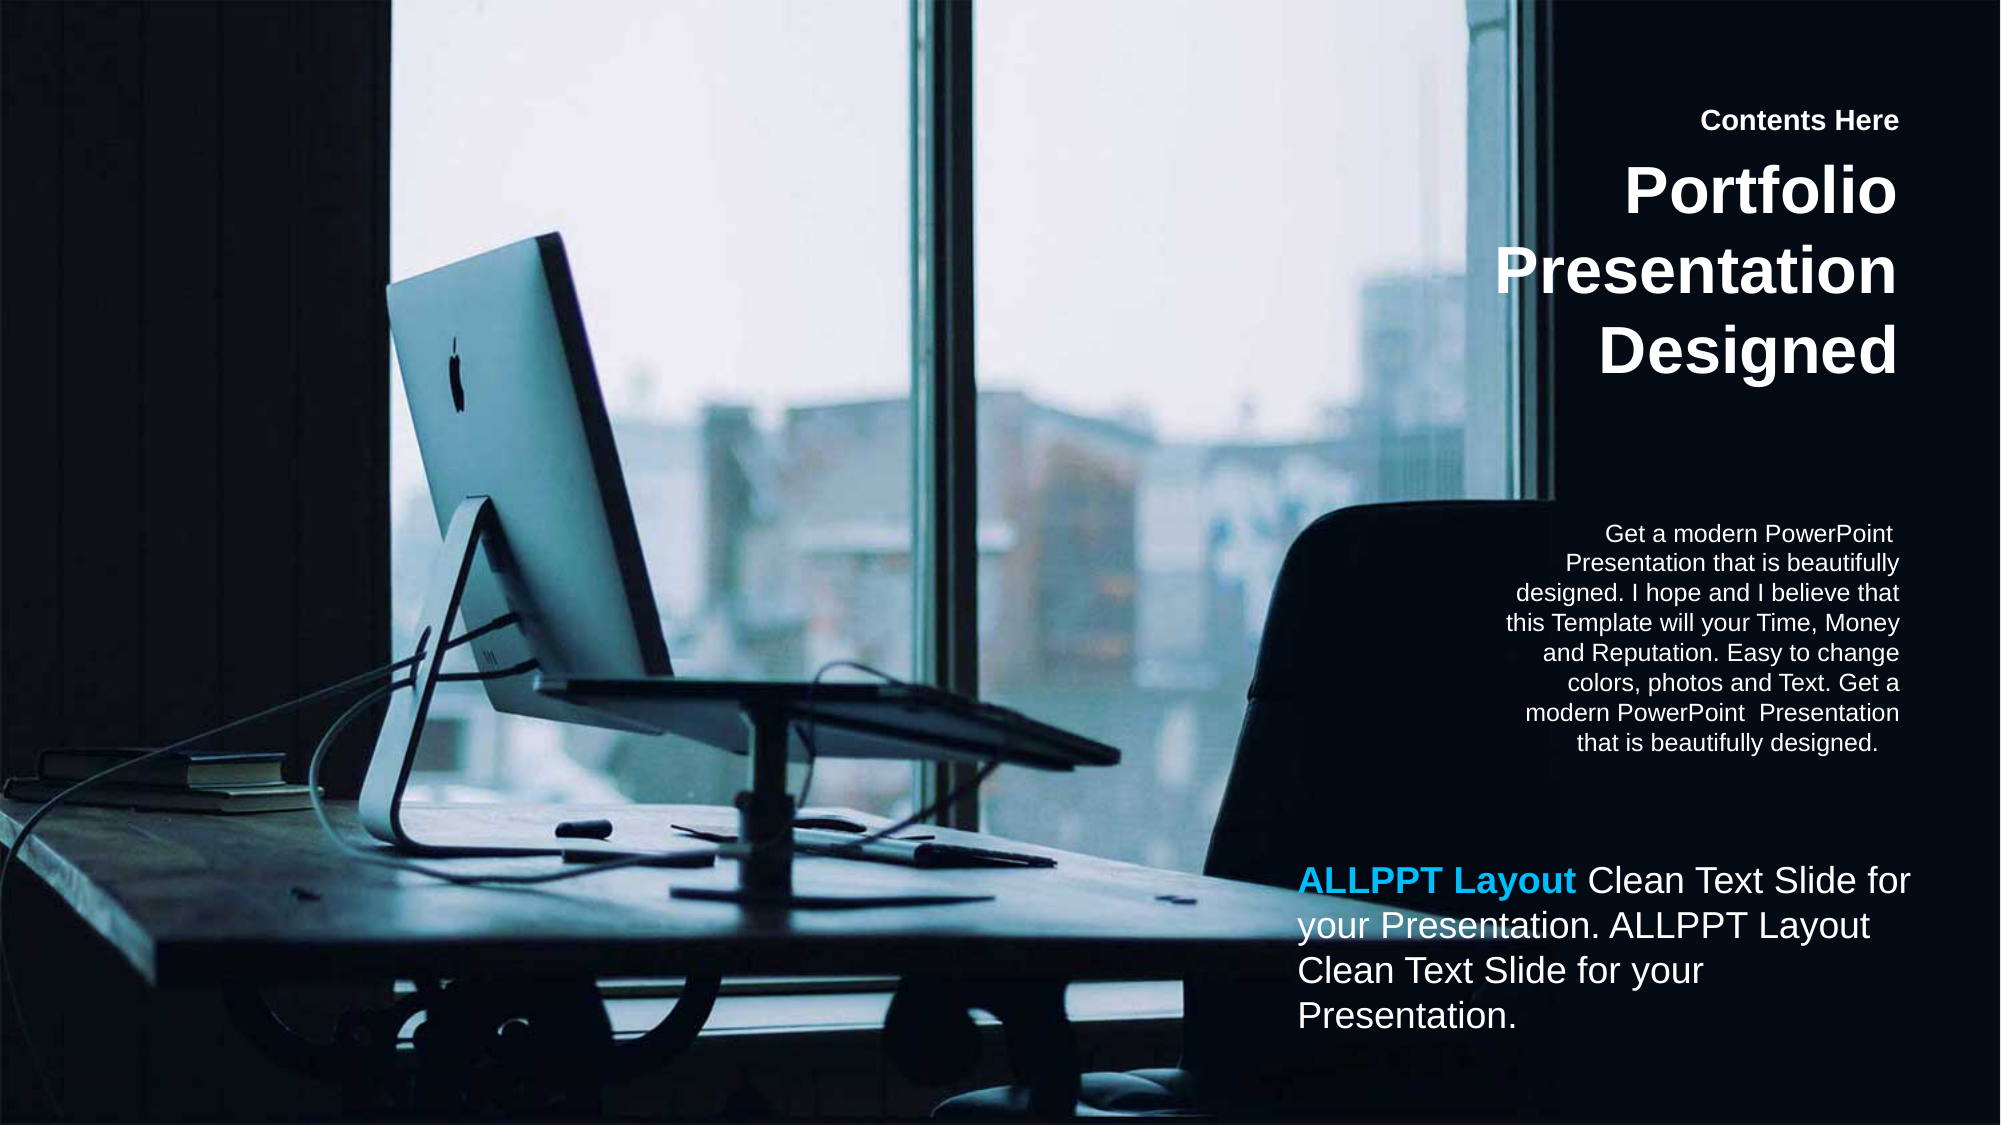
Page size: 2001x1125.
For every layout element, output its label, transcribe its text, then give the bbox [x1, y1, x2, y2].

picture [0, 0, 2001, 1125]
text_box Get a modern PowerPoint Presentation that is beautifully designed. I hope and I believe that this Template will your Time, Money and Reputation. Easy to change colors, photos and Text. Get a modern PowerPoint Presentation that is beautifully designed. [1472, 509, 1916, 764]
text_box ALLPPT Layout Clean Text Slide for your Presentation. ALLPPT Layout Clean Text Slide for your Presentation. [1282, 848, 1933, 1044]
text_box Contents Here [1685, 94, 1915, 144]
text_box Portfolio Presentation Designed [1480, 139, 1914, 395]
